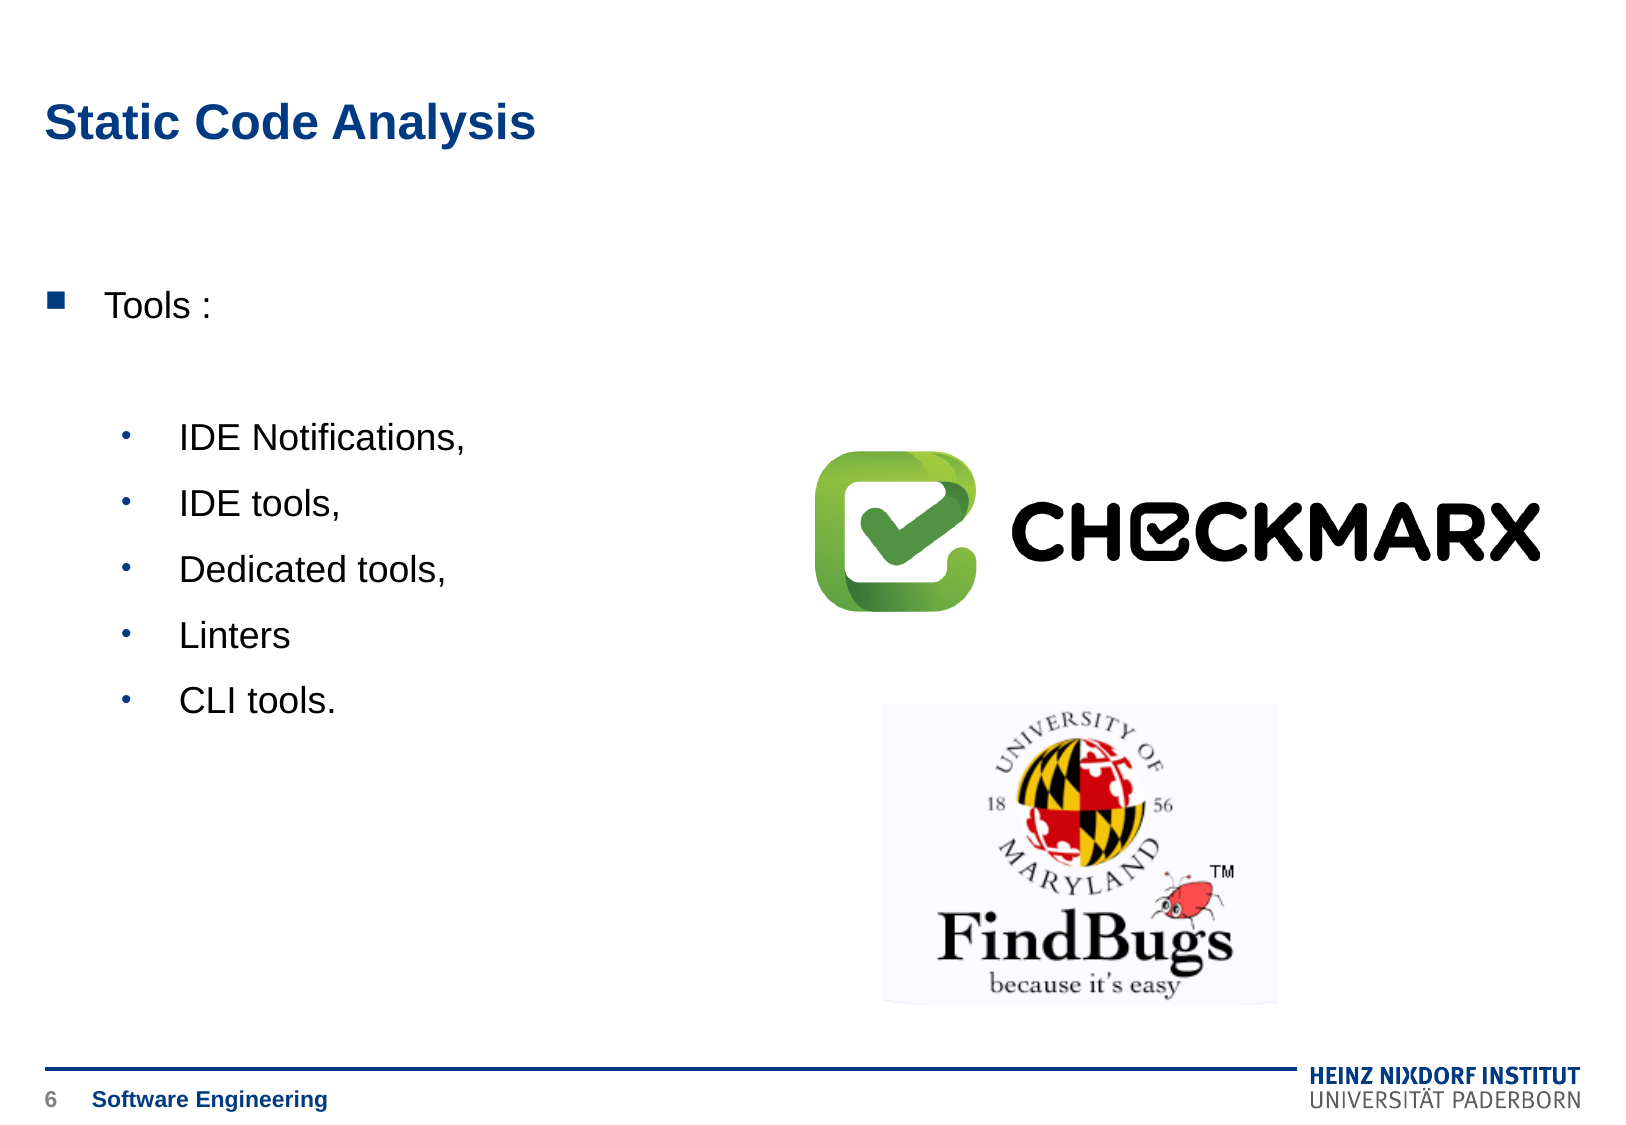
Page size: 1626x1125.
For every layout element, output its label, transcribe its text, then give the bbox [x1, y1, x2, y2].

picture [883, 703, 1279, 1005]
footer Software Engineering [91, 1079, 915, 1118]
title Static Code Analysis [44, 30, 1581, 208]
slide_number 6 [44, 1079, 91, 1118]
list Tools : IDE Notifications, IDE tools, Dedicated tools, Linters CLI tools. [44, 208, 1581, 1047]
picture [814, 432, 1540, 628]
